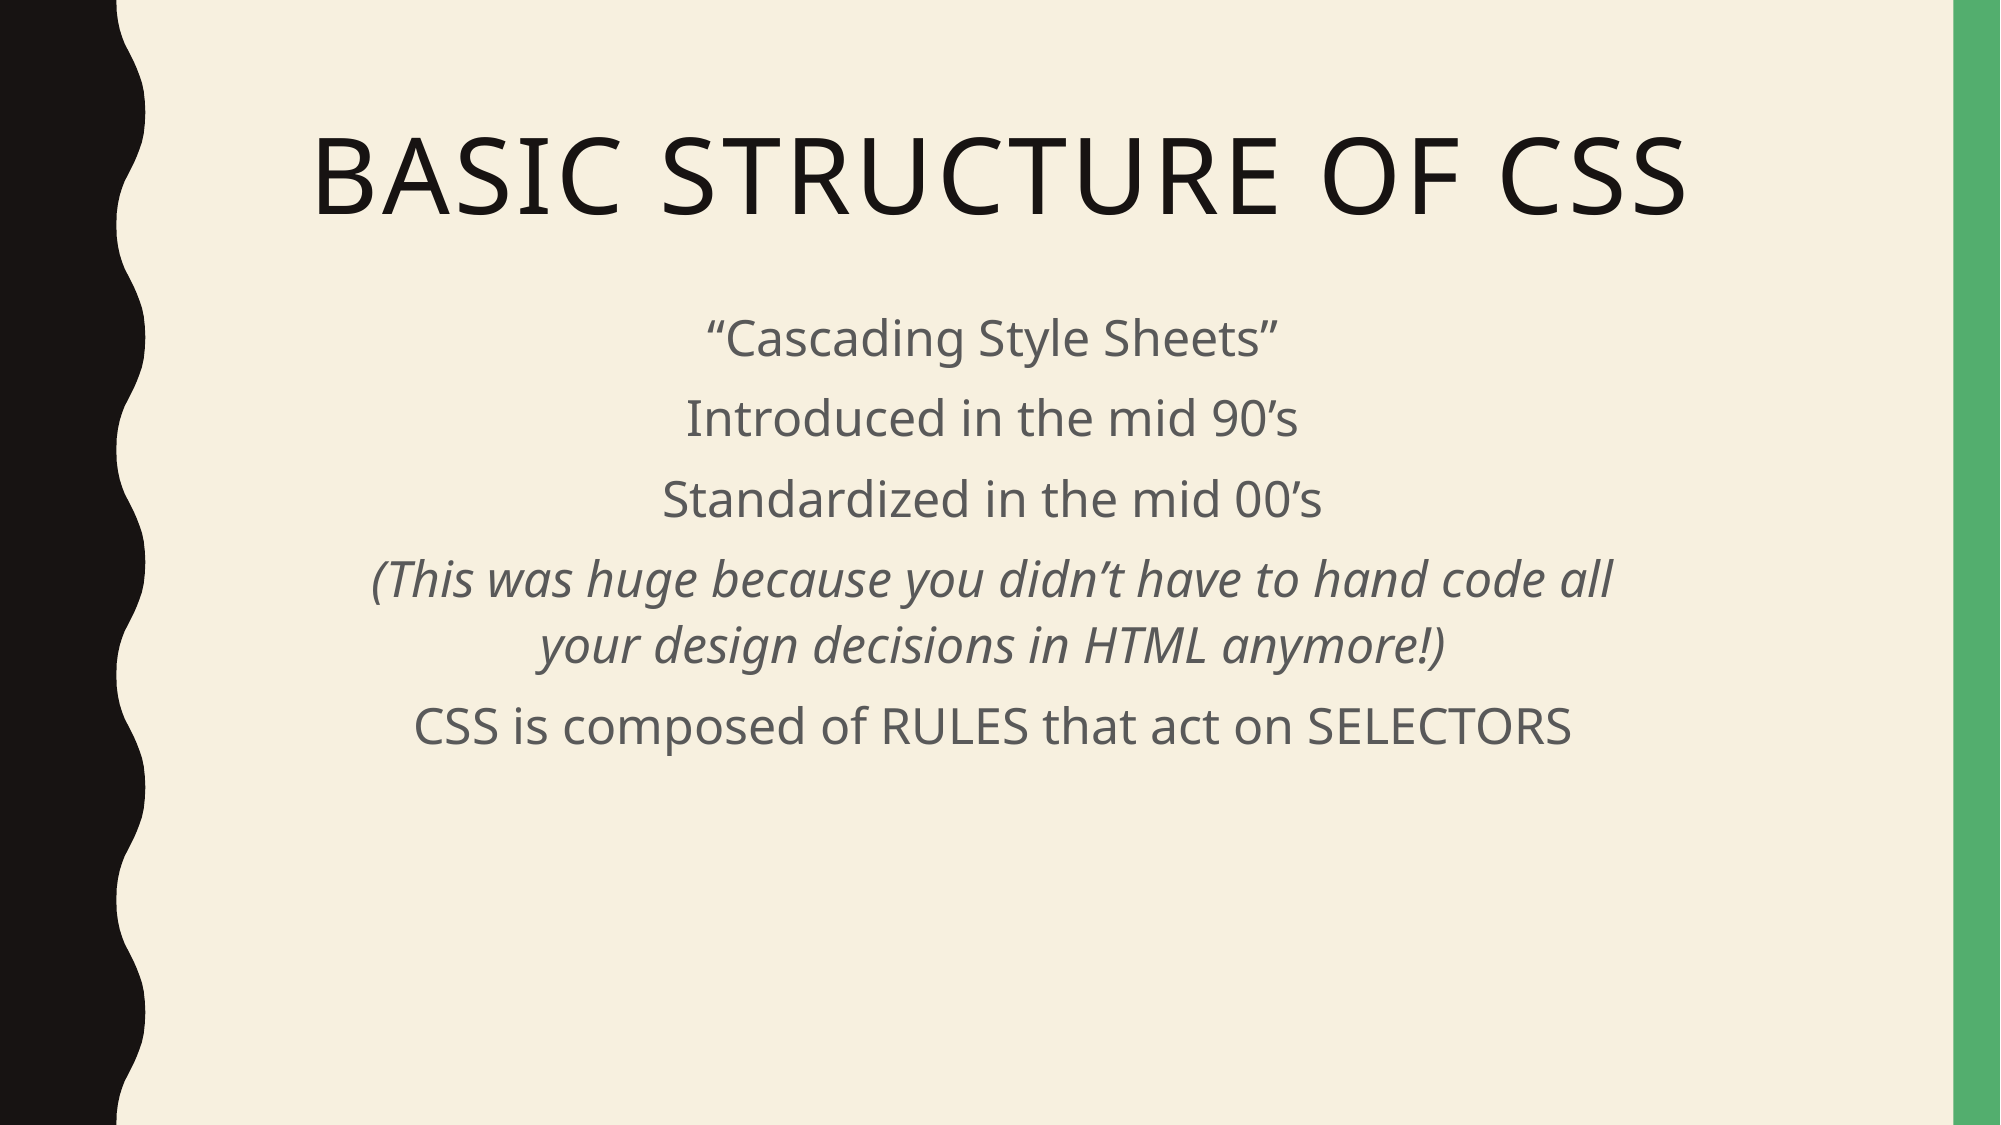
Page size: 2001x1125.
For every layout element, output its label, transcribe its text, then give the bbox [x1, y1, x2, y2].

title Basic structure of CSS [125, 62, 1875, 246]
list “Cascading Style Sheets” Introduced in the mid 90’s Standardized in the mid 00’s (This was huge because you didn’t have to hand code all your design decisions in HTML anymore!) CSS is composed of RULES that act on SELECTORS [309, 292, 1678, 858]
